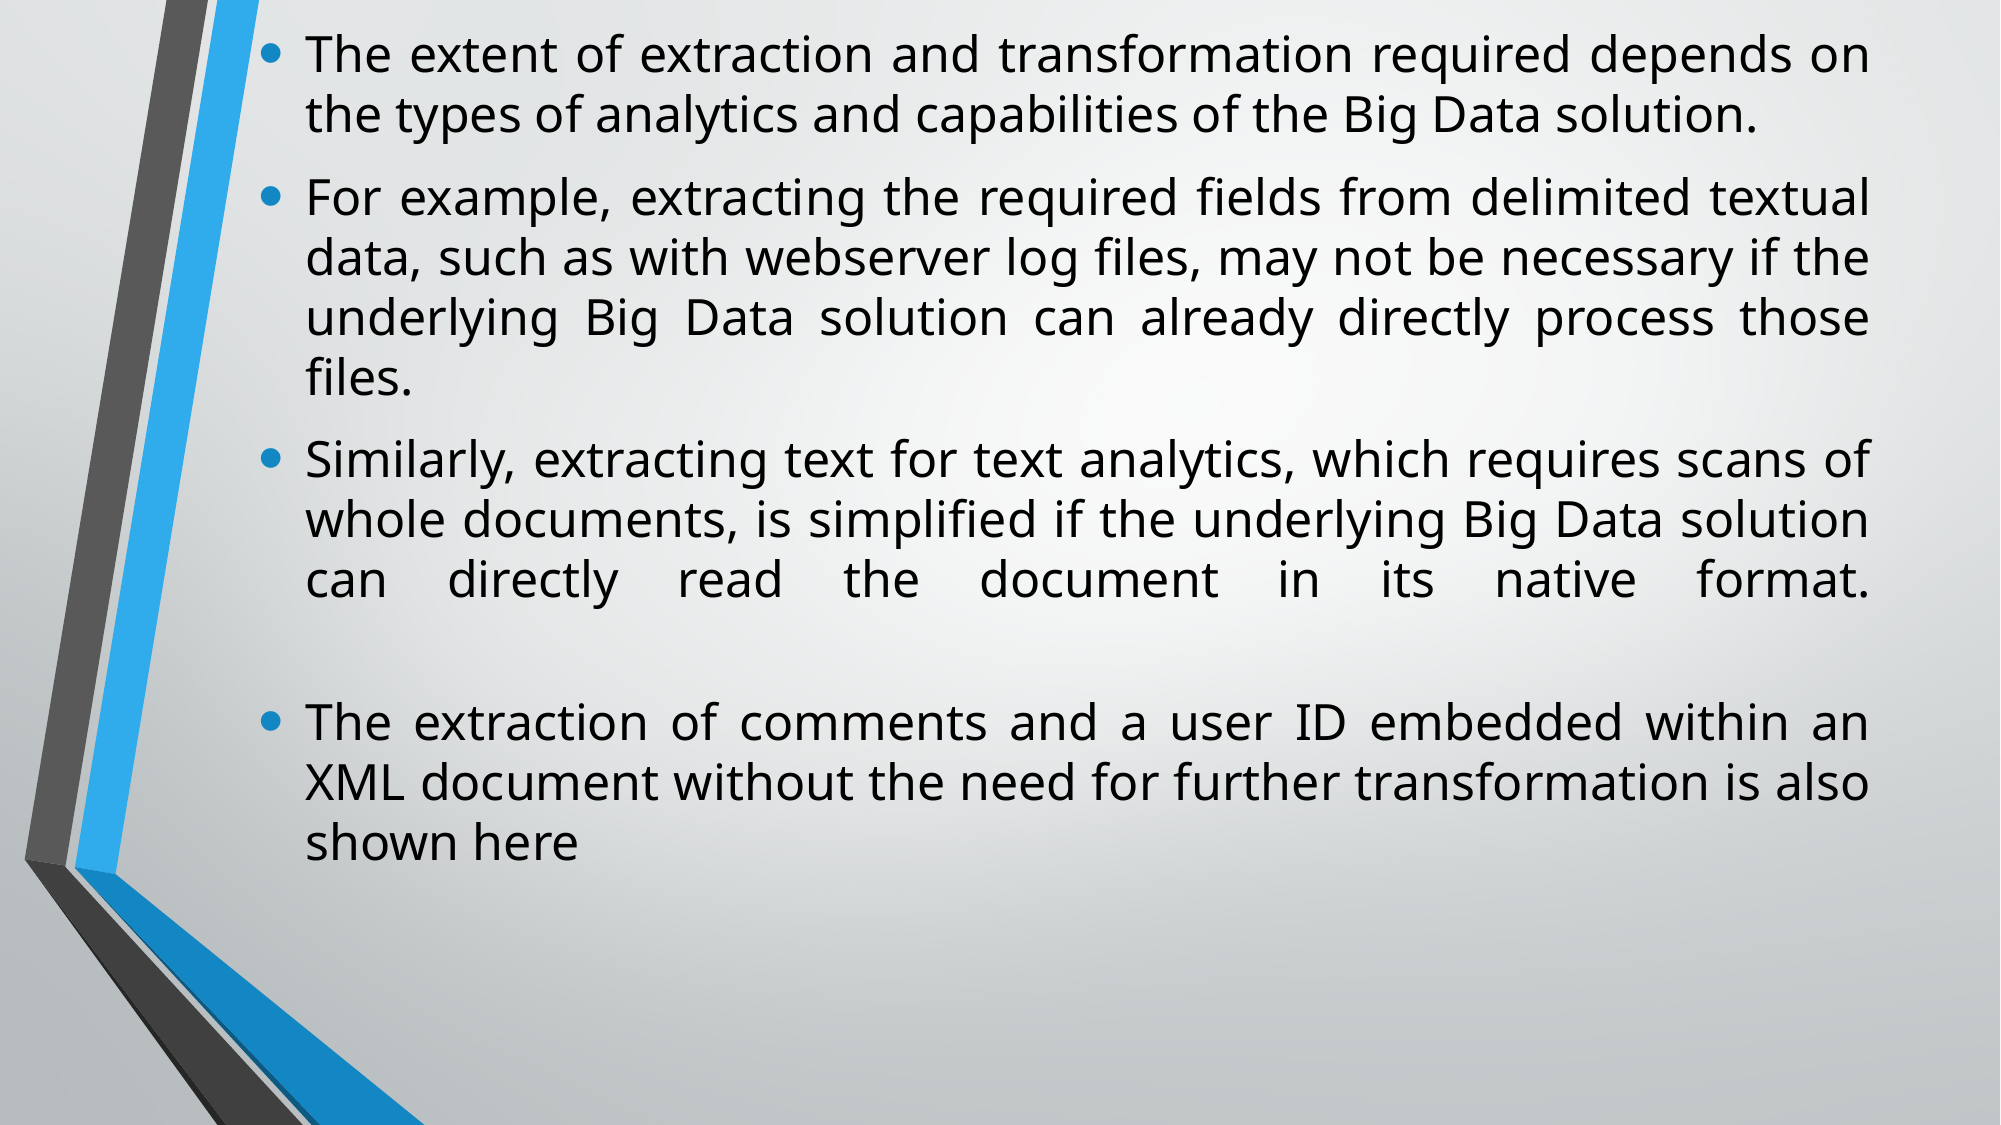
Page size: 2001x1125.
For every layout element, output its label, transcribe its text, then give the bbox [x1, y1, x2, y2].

list The extent of extraction and transformation required depends on the types of analytics and capabilities of the Big Data solution. For example, extracting the required fields from delimited textual data, such as with webserver log files, may not be necessary if the underlying Big Data solution can already directly process those files. Similarly, extracting text for text analytics, which requires scans of whole documents, is simplified if the underlying Big Data solution can directly read the document in its native format. The extraction of comments and a user ID embedded within an XML document without the need for further transformation is also shown here [243, 25, 1887, 950]
